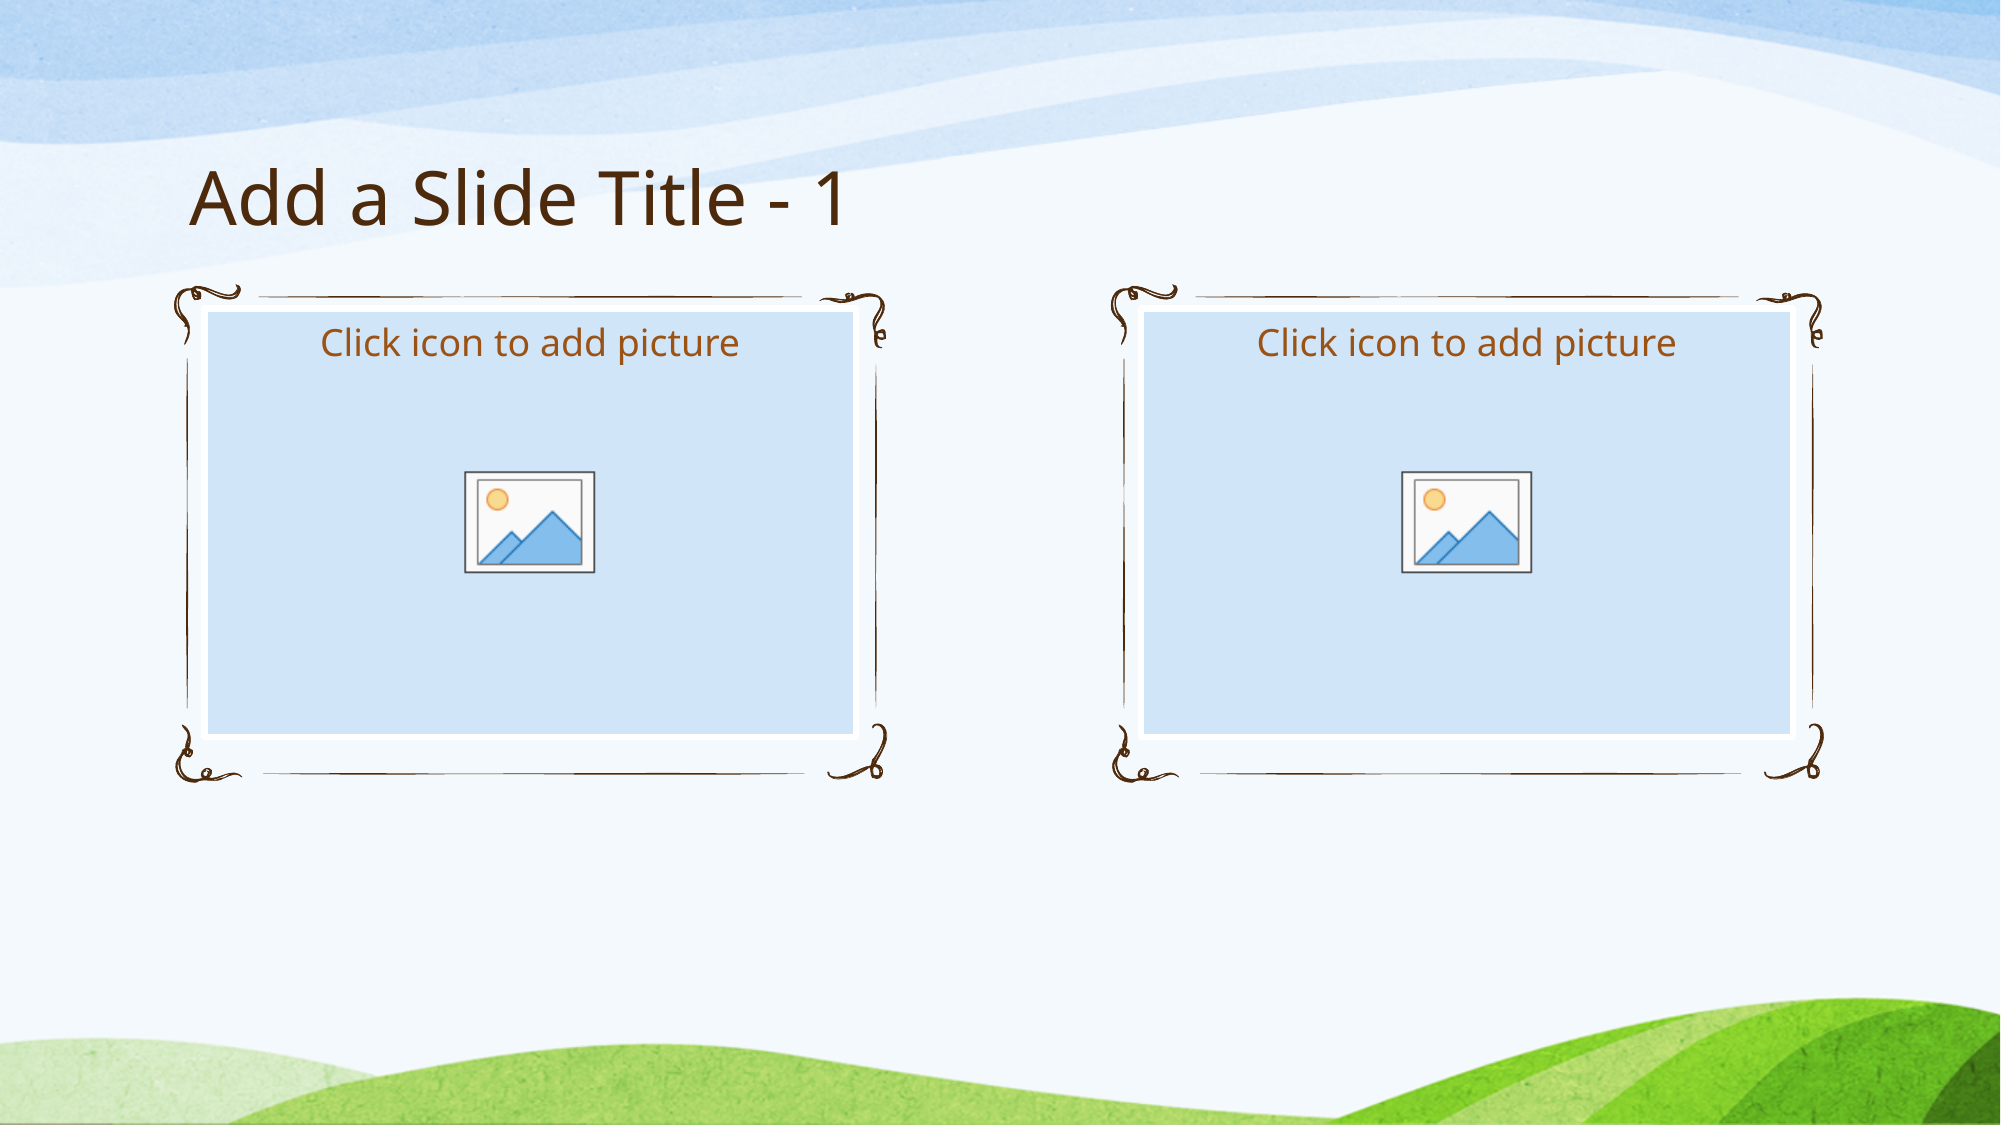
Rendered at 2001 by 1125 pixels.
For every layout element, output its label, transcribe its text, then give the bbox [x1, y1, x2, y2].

title Add a Slide Title - 1 [174, 50, 1825, 250]
picture [0, 0, 2001, 1125]
